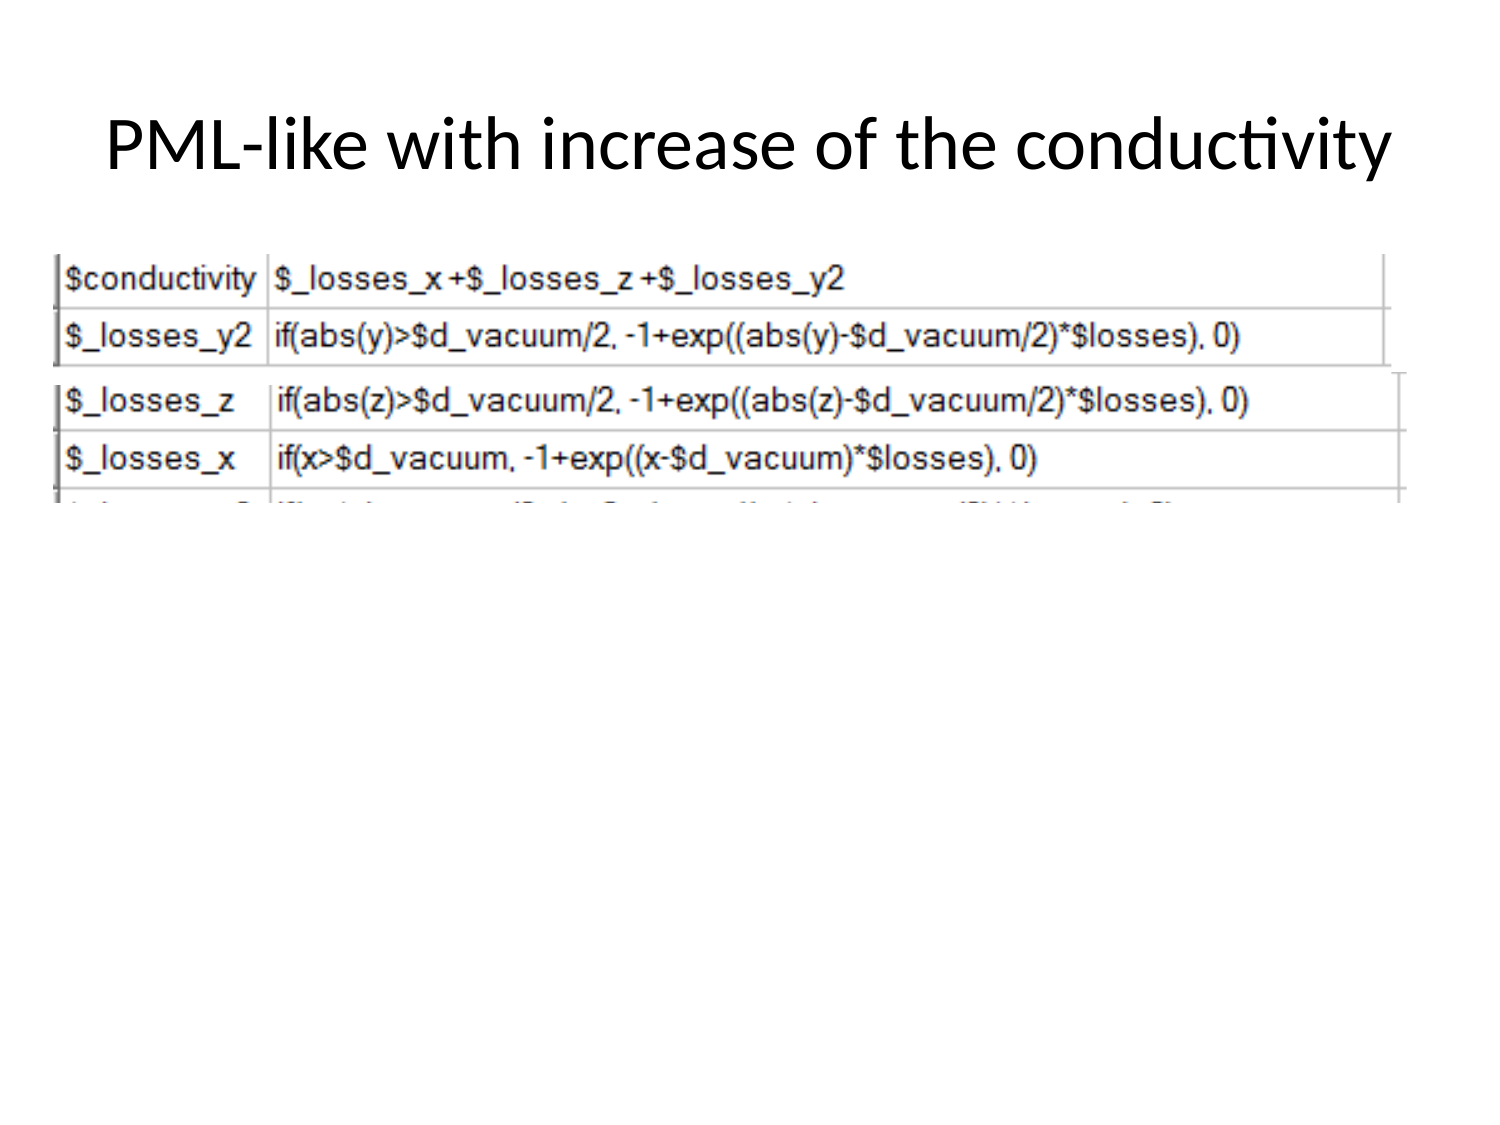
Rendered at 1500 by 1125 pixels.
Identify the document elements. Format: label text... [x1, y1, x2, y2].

title PML-like with increase of the conductivity [75, 45, 1425, 233]
picture [52, 254, 1408, 503]
